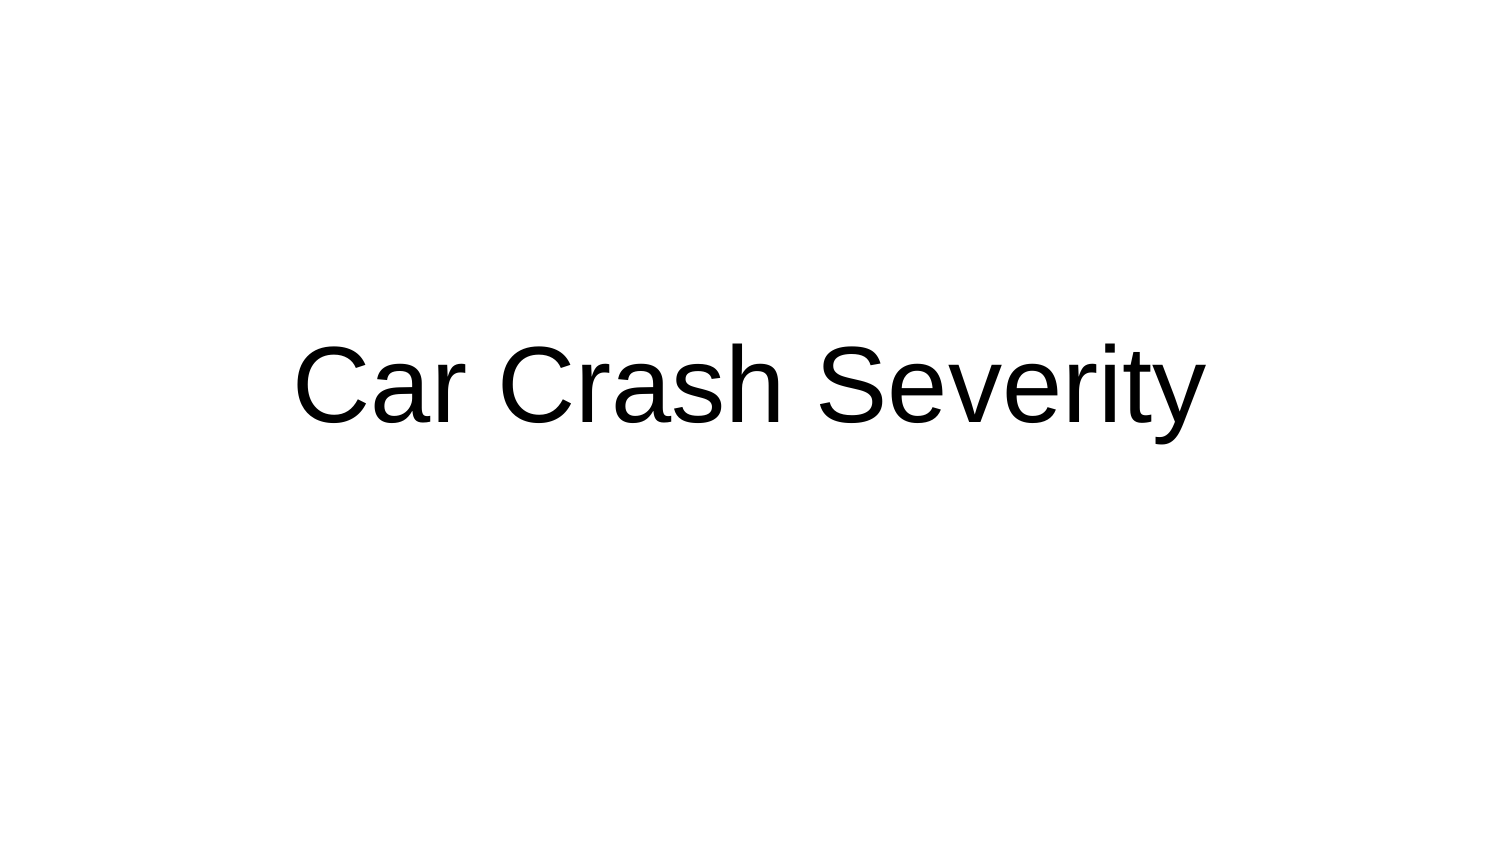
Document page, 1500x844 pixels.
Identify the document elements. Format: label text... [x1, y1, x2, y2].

title Car Crash Severity [51, 122, 1449, 459]
